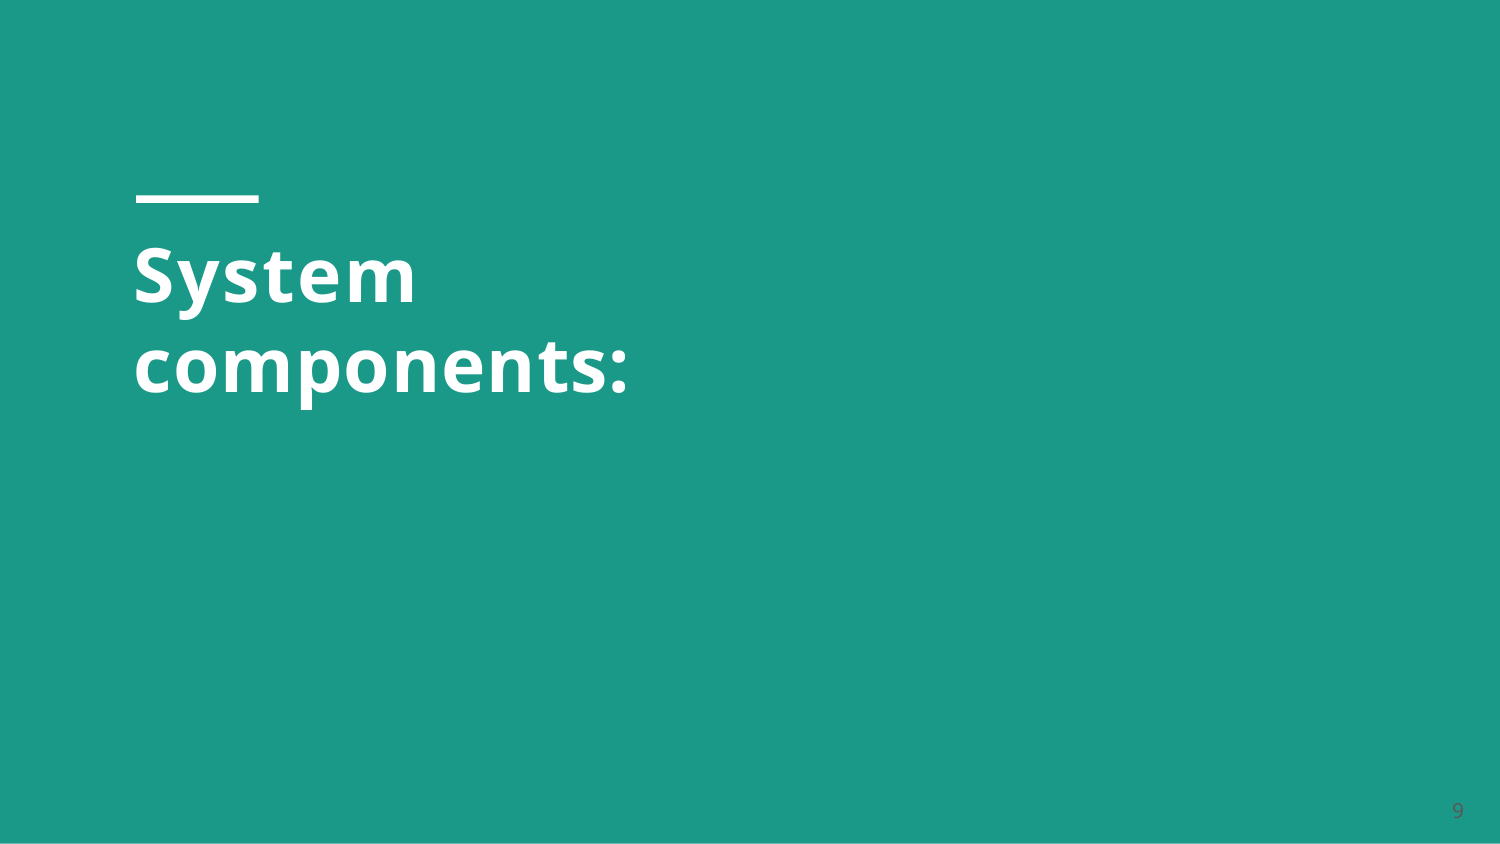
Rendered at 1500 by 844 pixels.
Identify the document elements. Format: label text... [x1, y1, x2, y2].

slide_number 9 [1450, 796, 1485, 844]
title System components: [131, 225, 889, 409]
